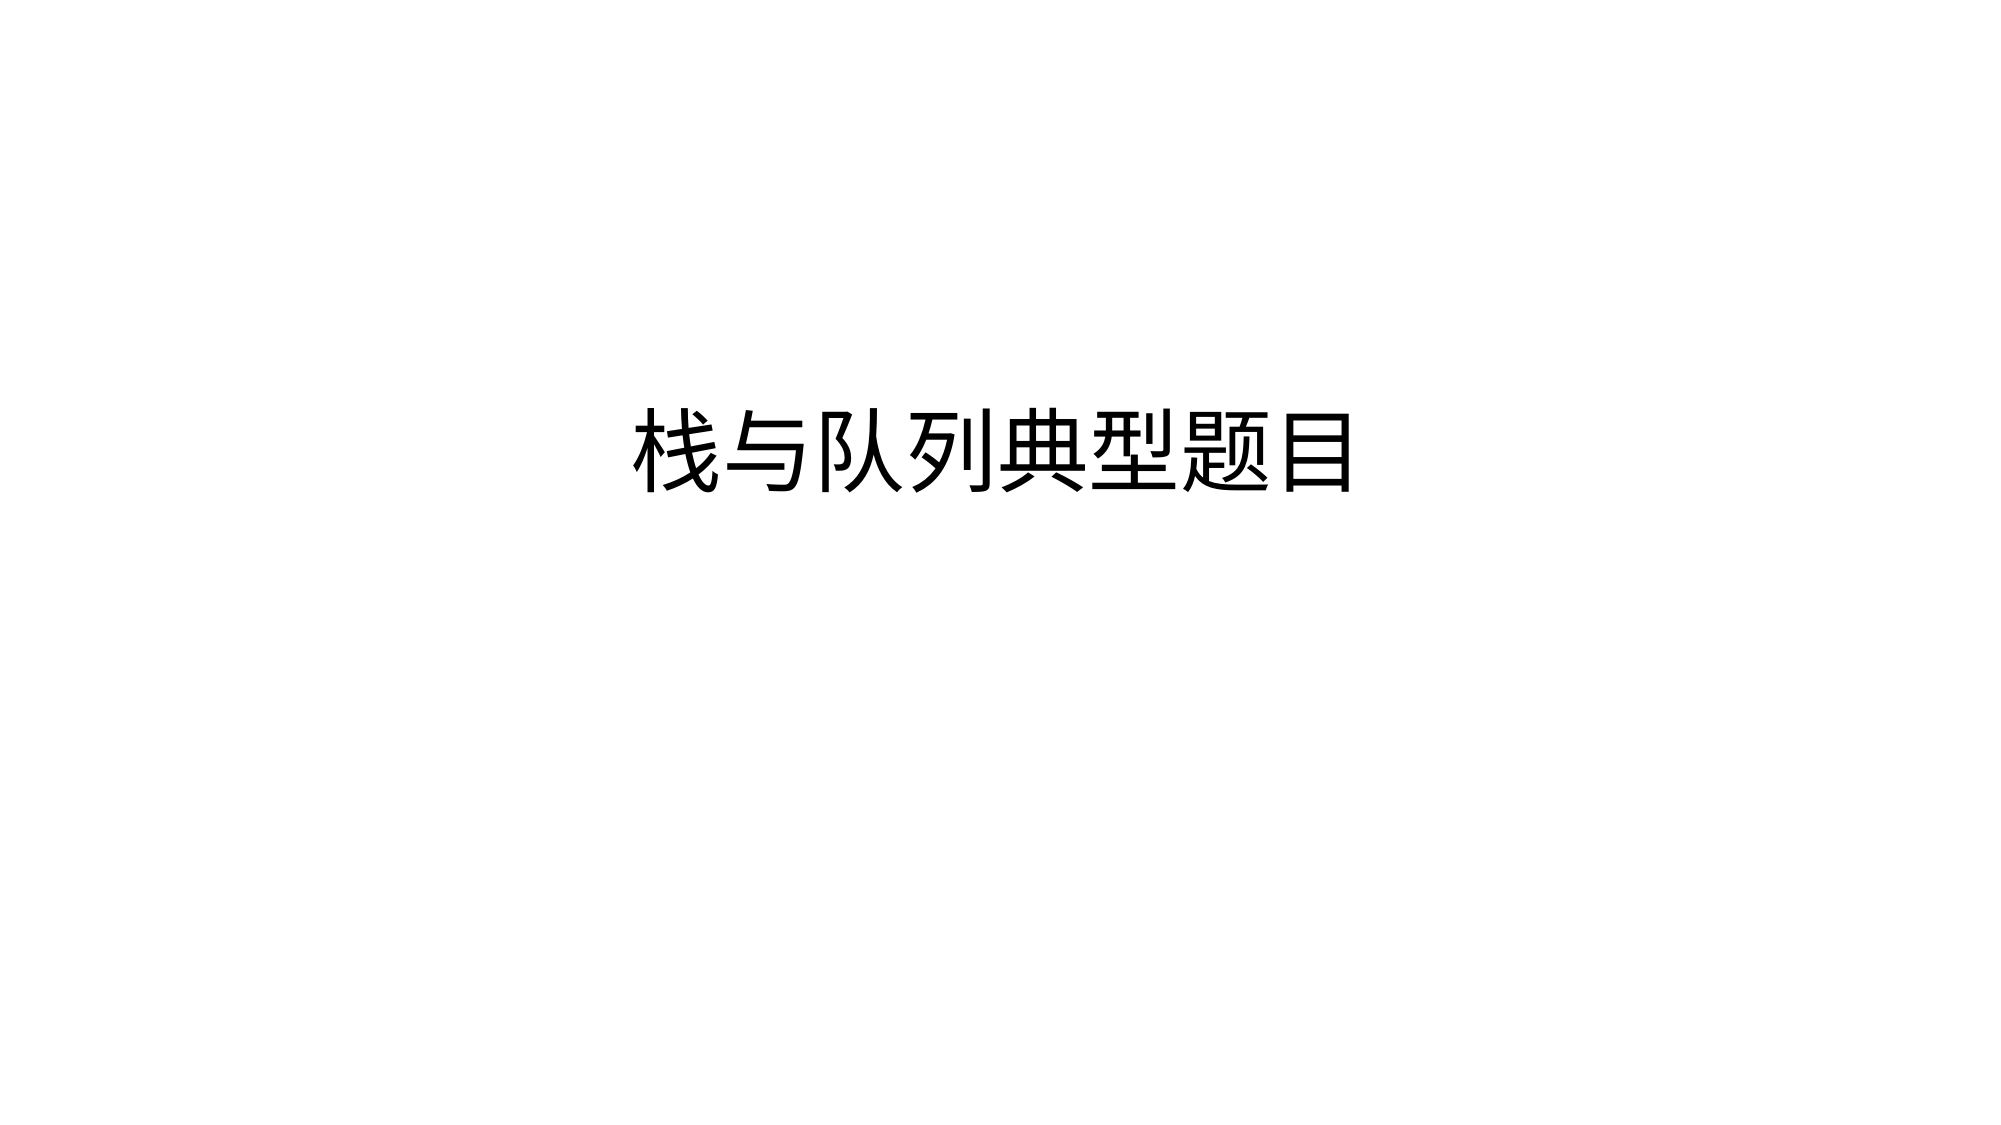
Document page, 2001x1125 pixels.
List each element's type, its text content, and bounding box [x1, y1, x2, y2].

title 栈与队列典型题目 [615, 347, 1399, 565]
